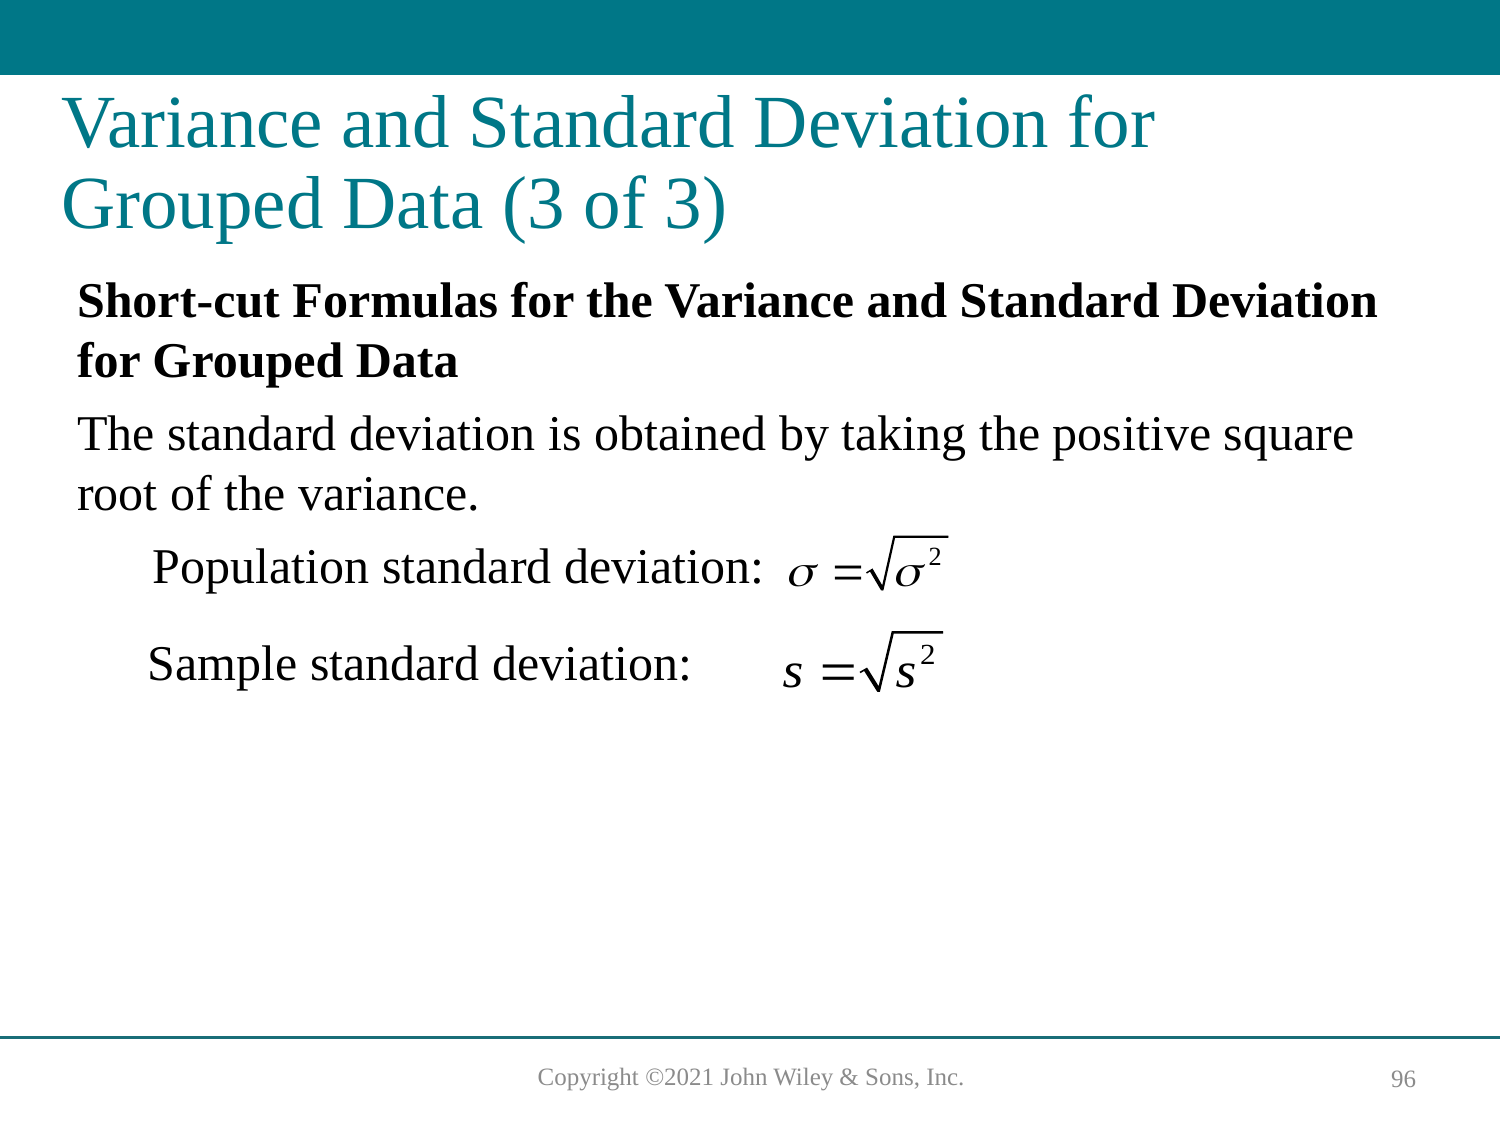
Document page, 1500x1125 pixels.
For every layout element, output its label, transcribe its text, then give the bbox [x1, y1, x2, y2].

list Short-cut Formulas for the Variance and Standard Deviation for Grouped Data The standard deviation is obtained by taking the positive square root of the variance. Population standard deviation: [62, 260, 1447, 600]
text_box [777, 624, 949, 698]
title Variance and Standard Deviation for Grouped Data (3 of 3) [46, 75, 1447, 263]
list Sample standard deviation: [132, 622, 721, 713]
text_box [785, 529, 953, 596]
